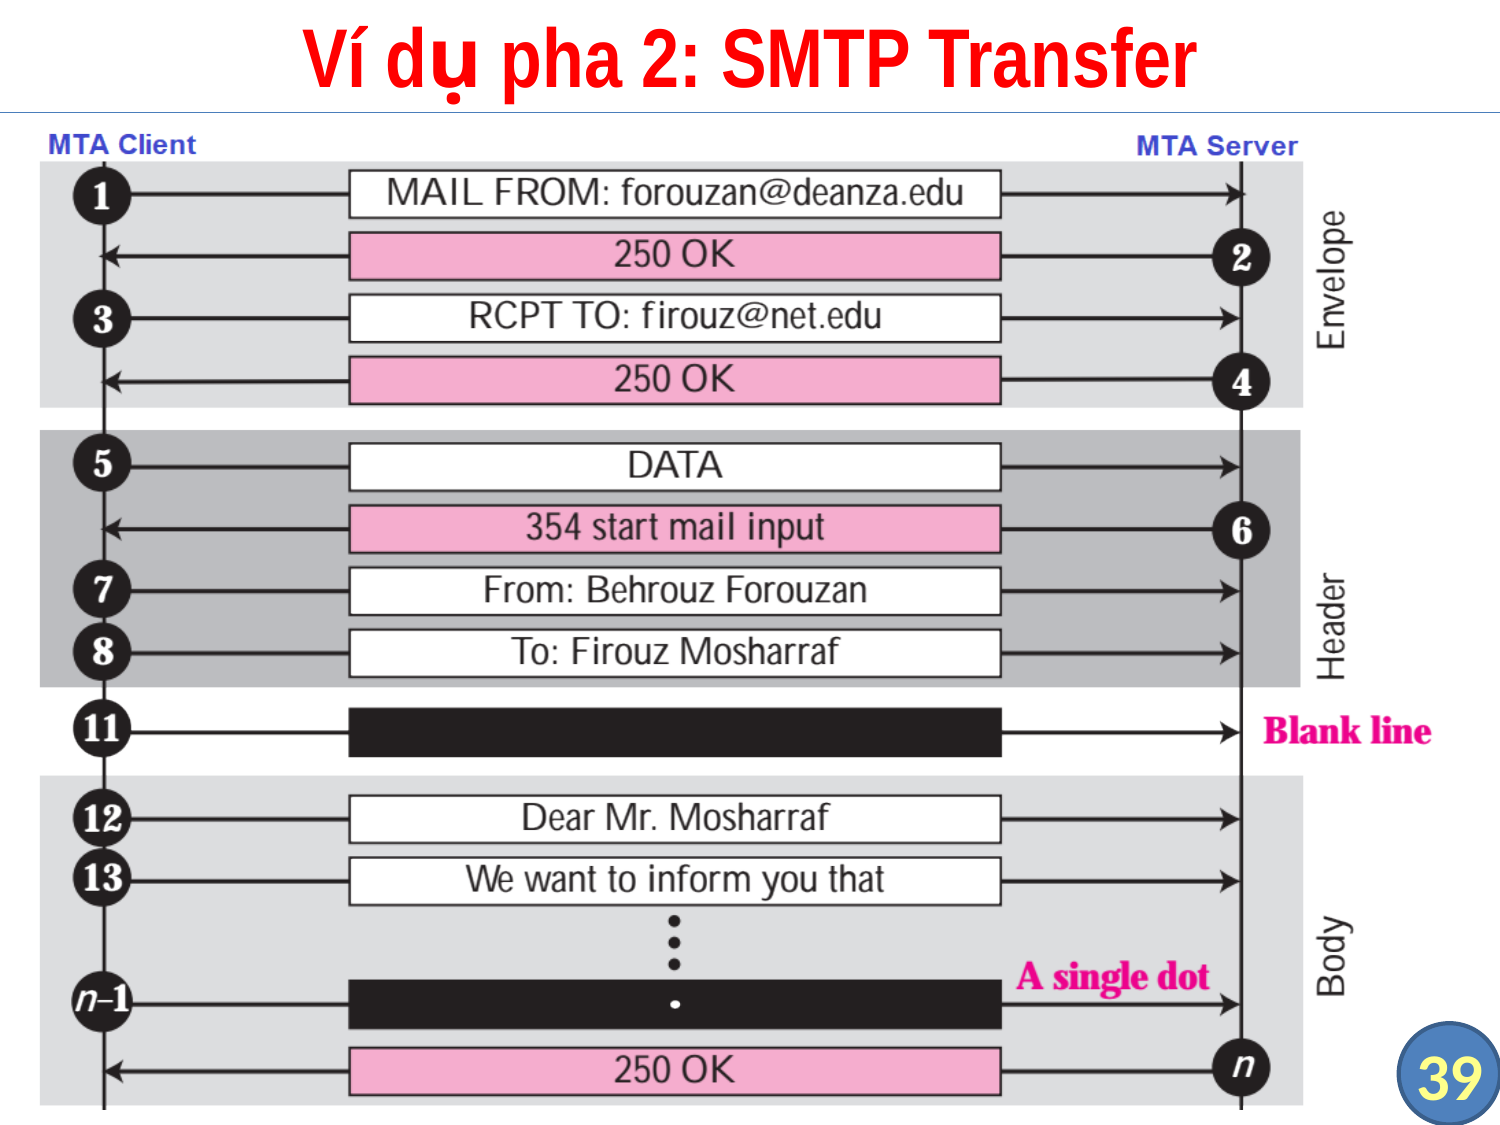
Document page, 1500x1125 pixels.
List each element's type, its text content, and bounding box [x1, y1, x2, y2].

picture [33, 112, 1438, 1110]
title Ví dụ pha 2: SMTP Transfer [0, 0, 1500, 113]
slide_number 39 [1399, 1023, 1500, 1125]
